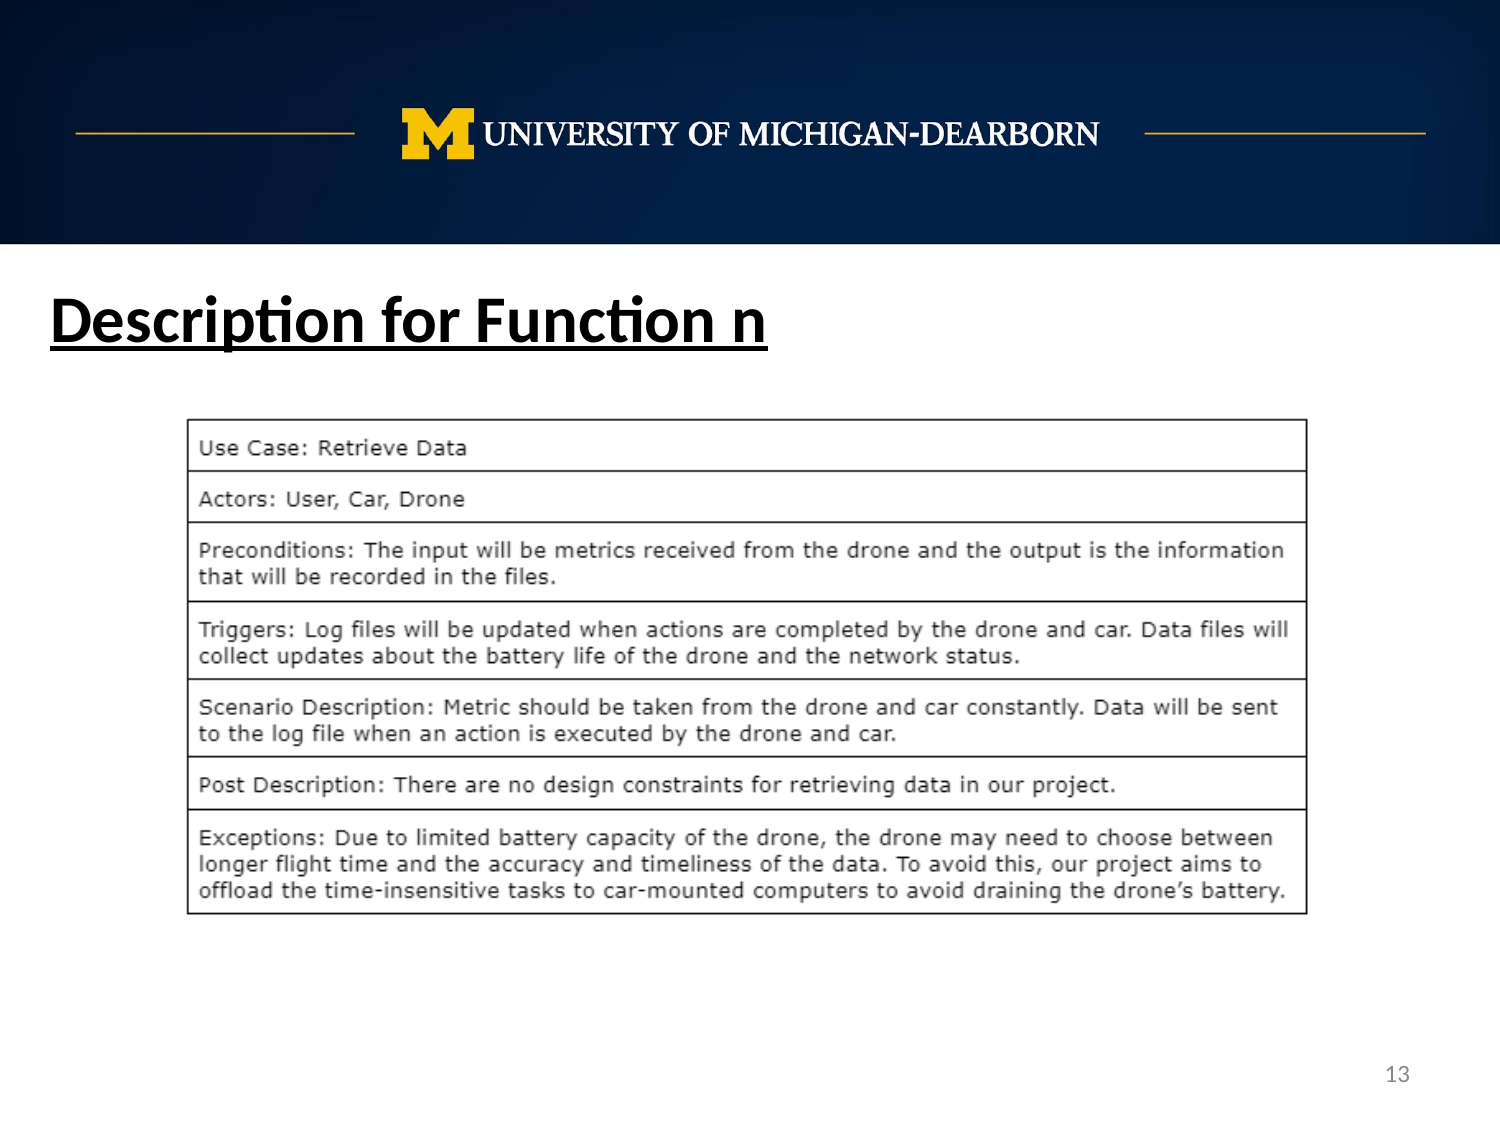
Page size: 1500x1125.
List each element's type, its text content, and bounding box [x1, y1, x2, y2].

picture [0, 0, 1500, 1125]
list Description for Function n [34, 267, 1385, 1072]
slide_number ‹#› [1074, 1042, 1425, 1103]
